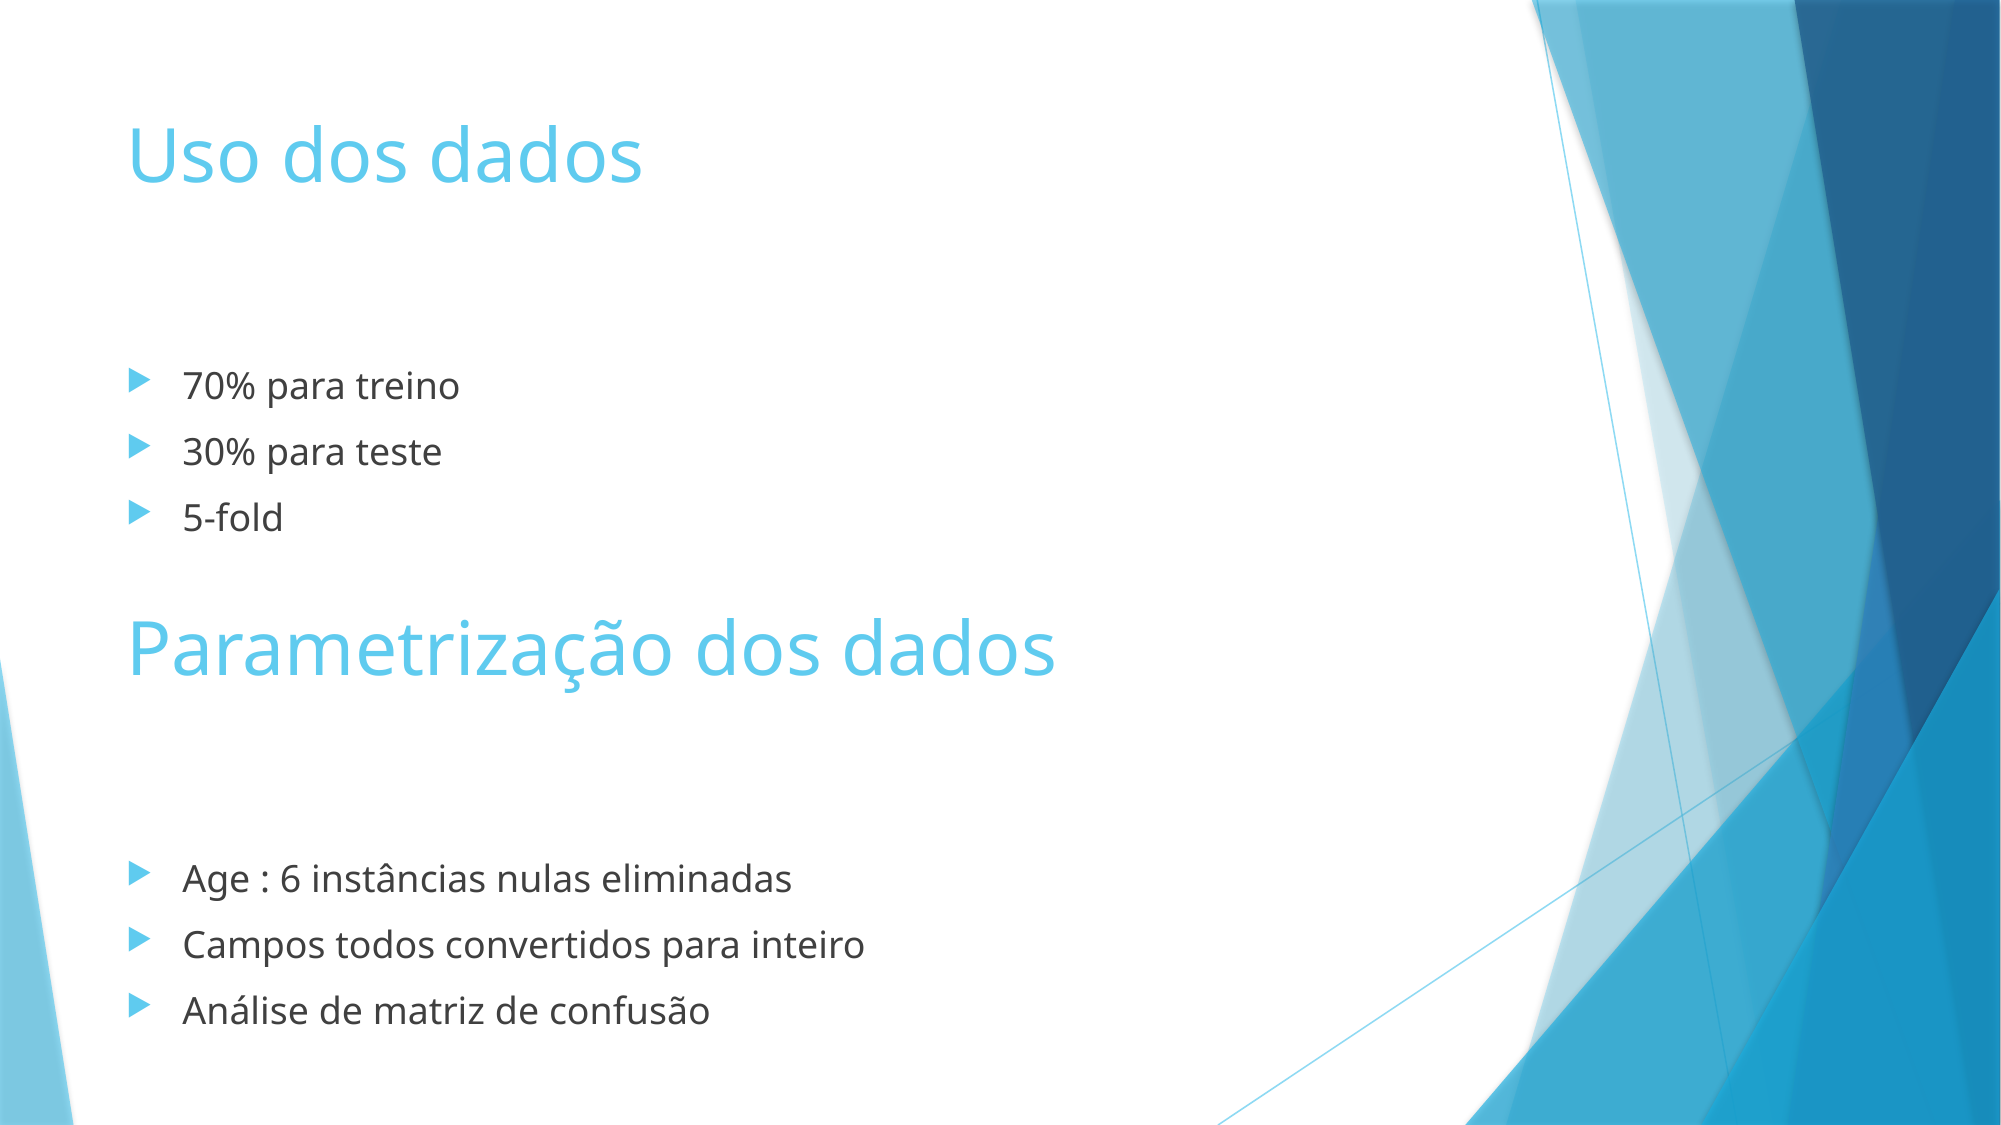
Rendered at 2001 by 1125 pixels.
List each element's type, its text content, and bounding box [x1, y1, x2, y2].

title Uso dos dados [111, 99, 1522, 317]
list 70% para treino 30% para teste 5-fold [111, 354, 1522, 592]
text_box Age : 6 instâncias nulas eliminadas Campos todos convertidos para inteiro Análise de matriz de confusão [111, 847, 1522, 1086]
text_box Parametrização dos dados [111, 592, 1522, 810]
